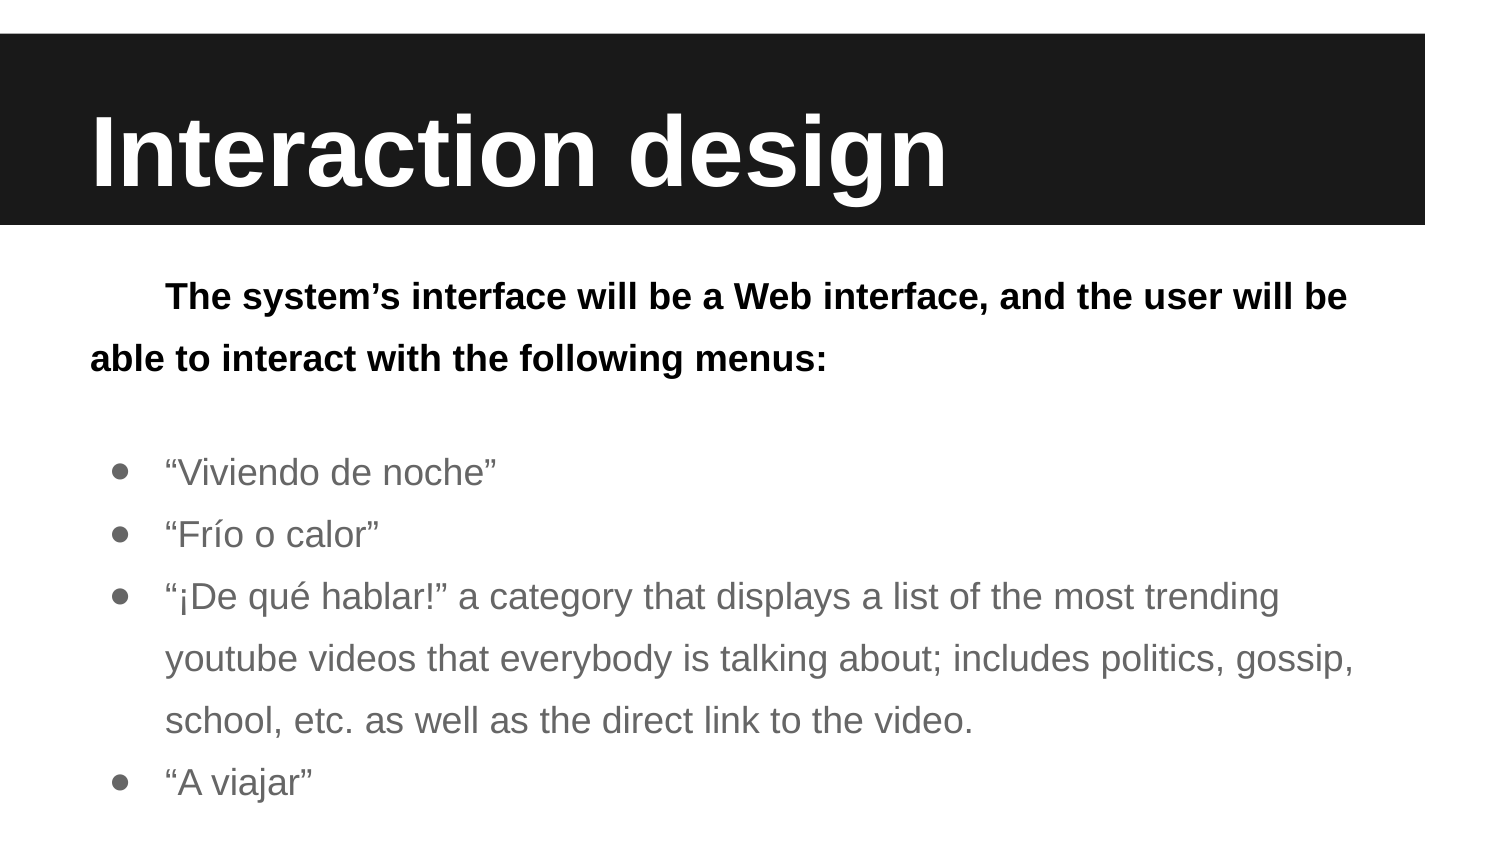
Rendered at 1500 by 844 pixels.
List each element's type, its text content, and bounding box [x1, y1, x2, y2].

title Interaction design [75, 33, 1425, 221]
list The system’s interface will be a Web interface, and the user will be able to interact with the following menus: “Viviendo de noche” “Frío o calor” “¡De qué hablar!” a category that displays a list of the most trending youtube videos that everybody is talking about; includes politics, gossip, school, etc. as well as the direct link to the video. “A viajar” [75, 239, 1425, 808]
